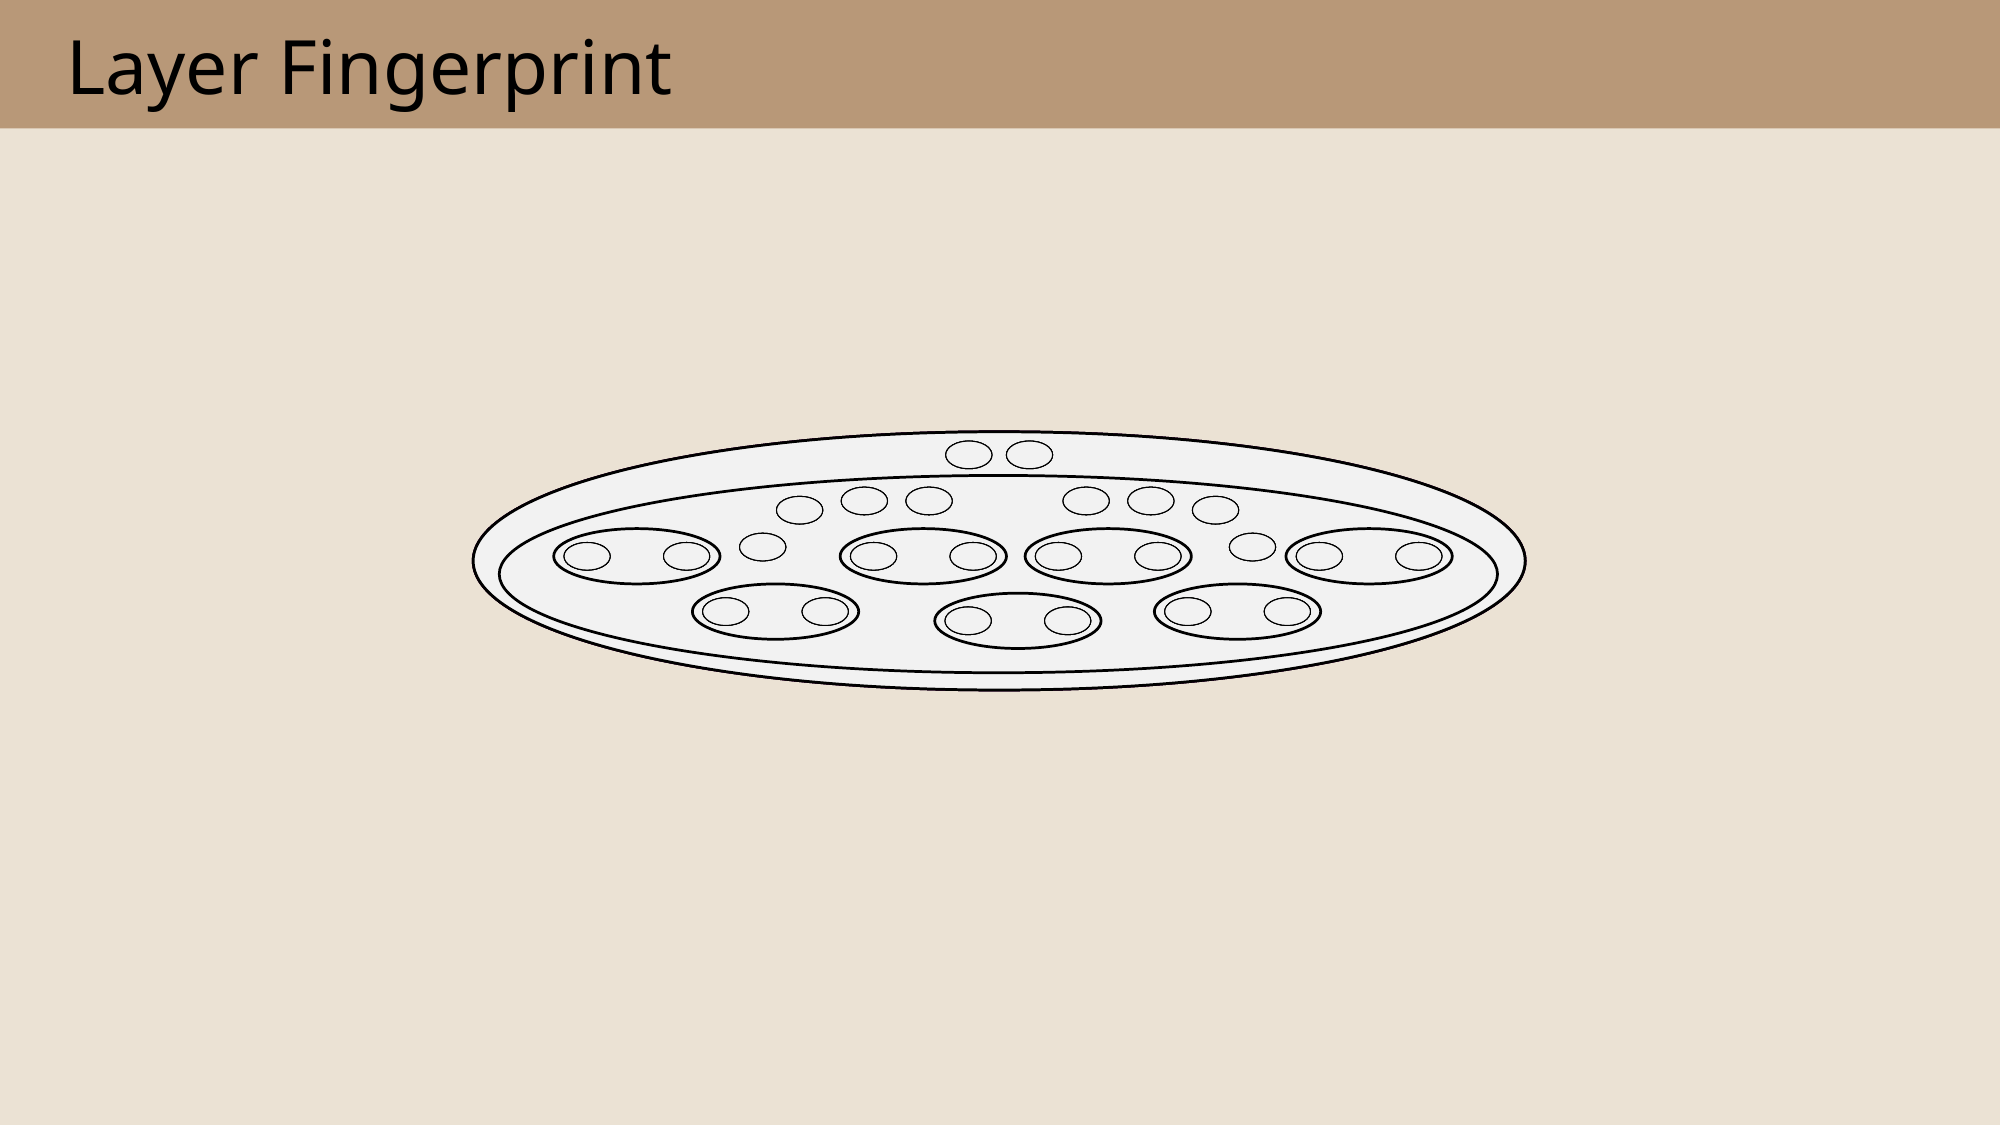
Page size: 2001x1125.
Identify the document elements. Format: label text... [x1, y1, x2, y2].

title Layer Fingerprint [0, 0, 2000, 129]
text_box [0, 422, 2000, 703]
